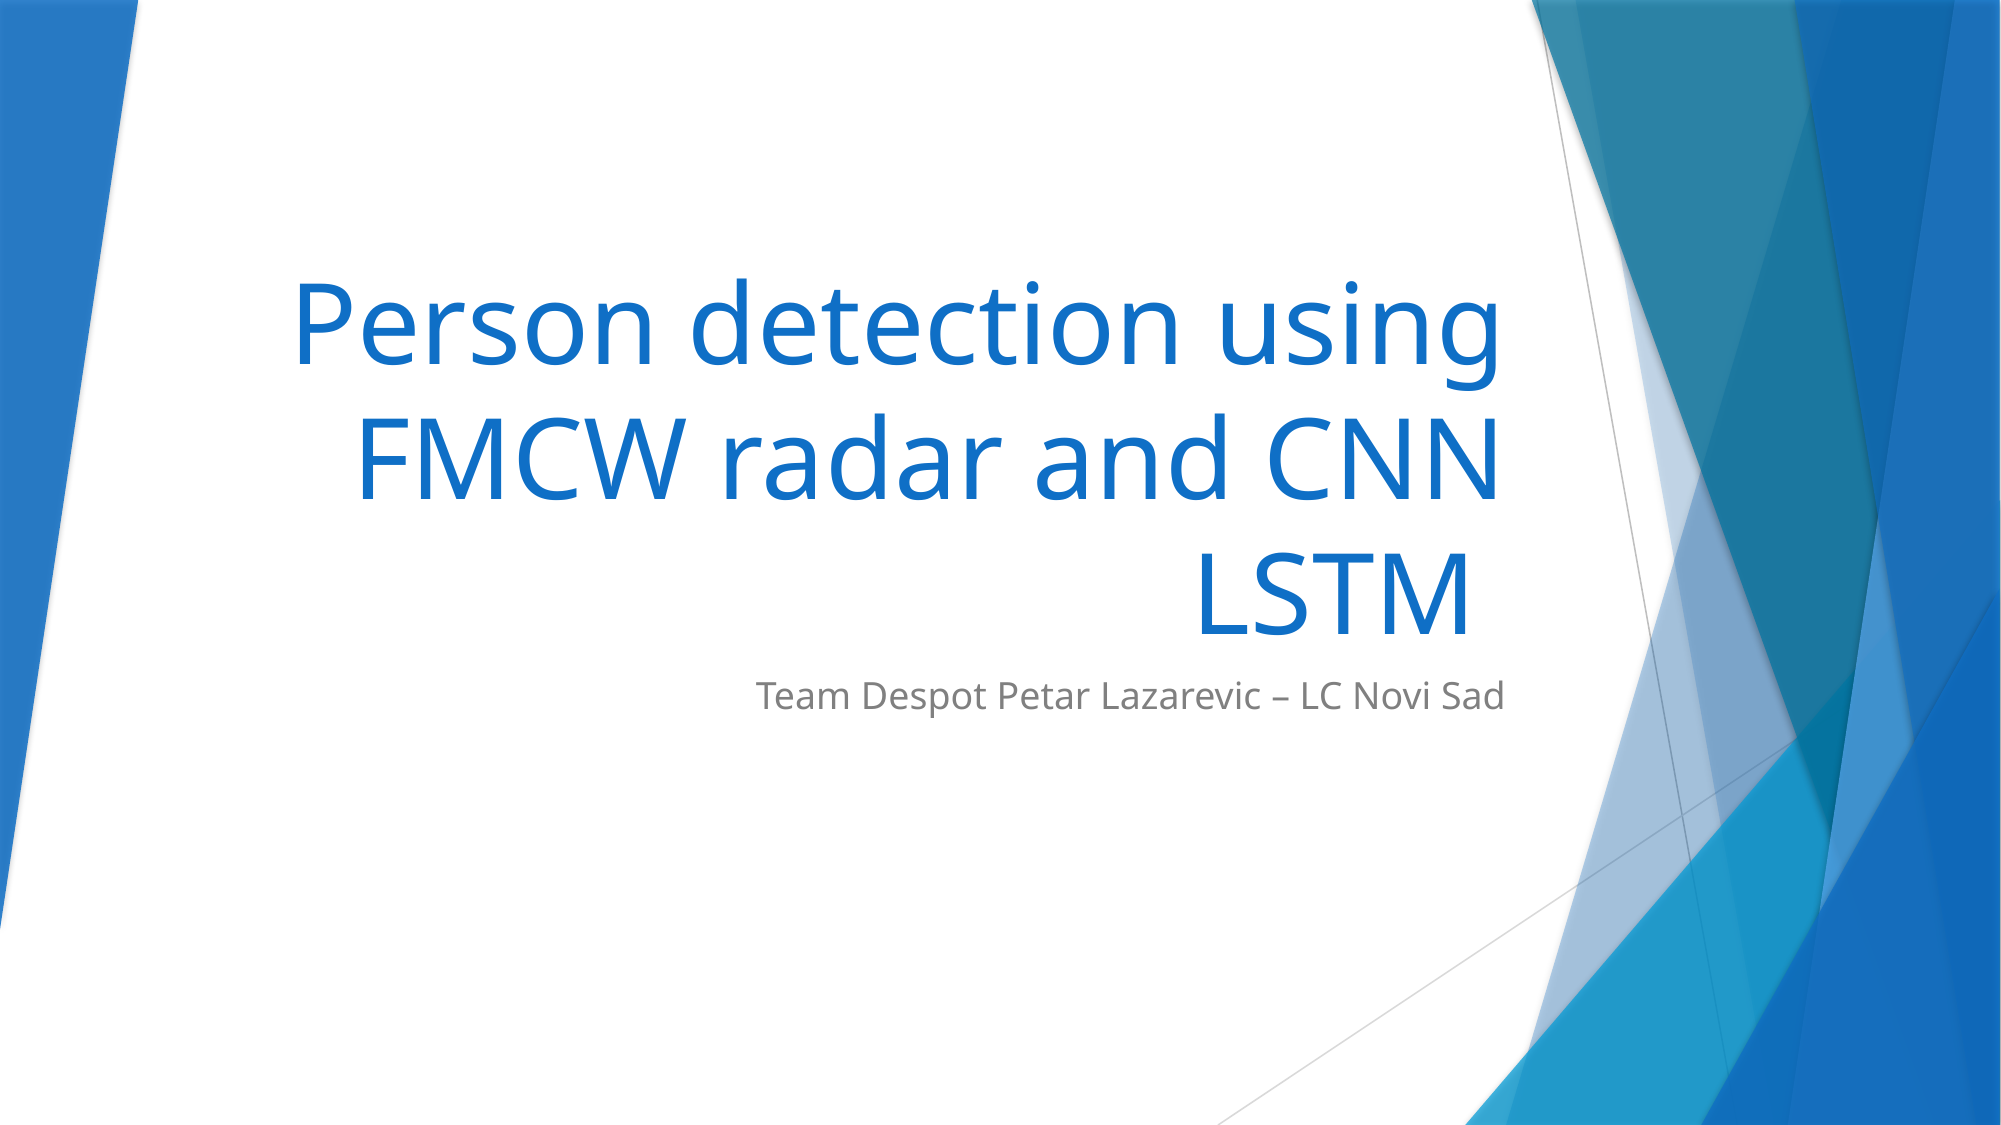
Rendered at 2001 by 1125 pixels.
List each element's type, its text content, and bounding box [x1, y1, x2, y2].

subtitle Team Despot Petar Lazarevic – LC Novi Sad [247, 664, 1522, 845]
title Person detection using FMCW radar and CNN LSTM [247, 394, 1522, 664]
